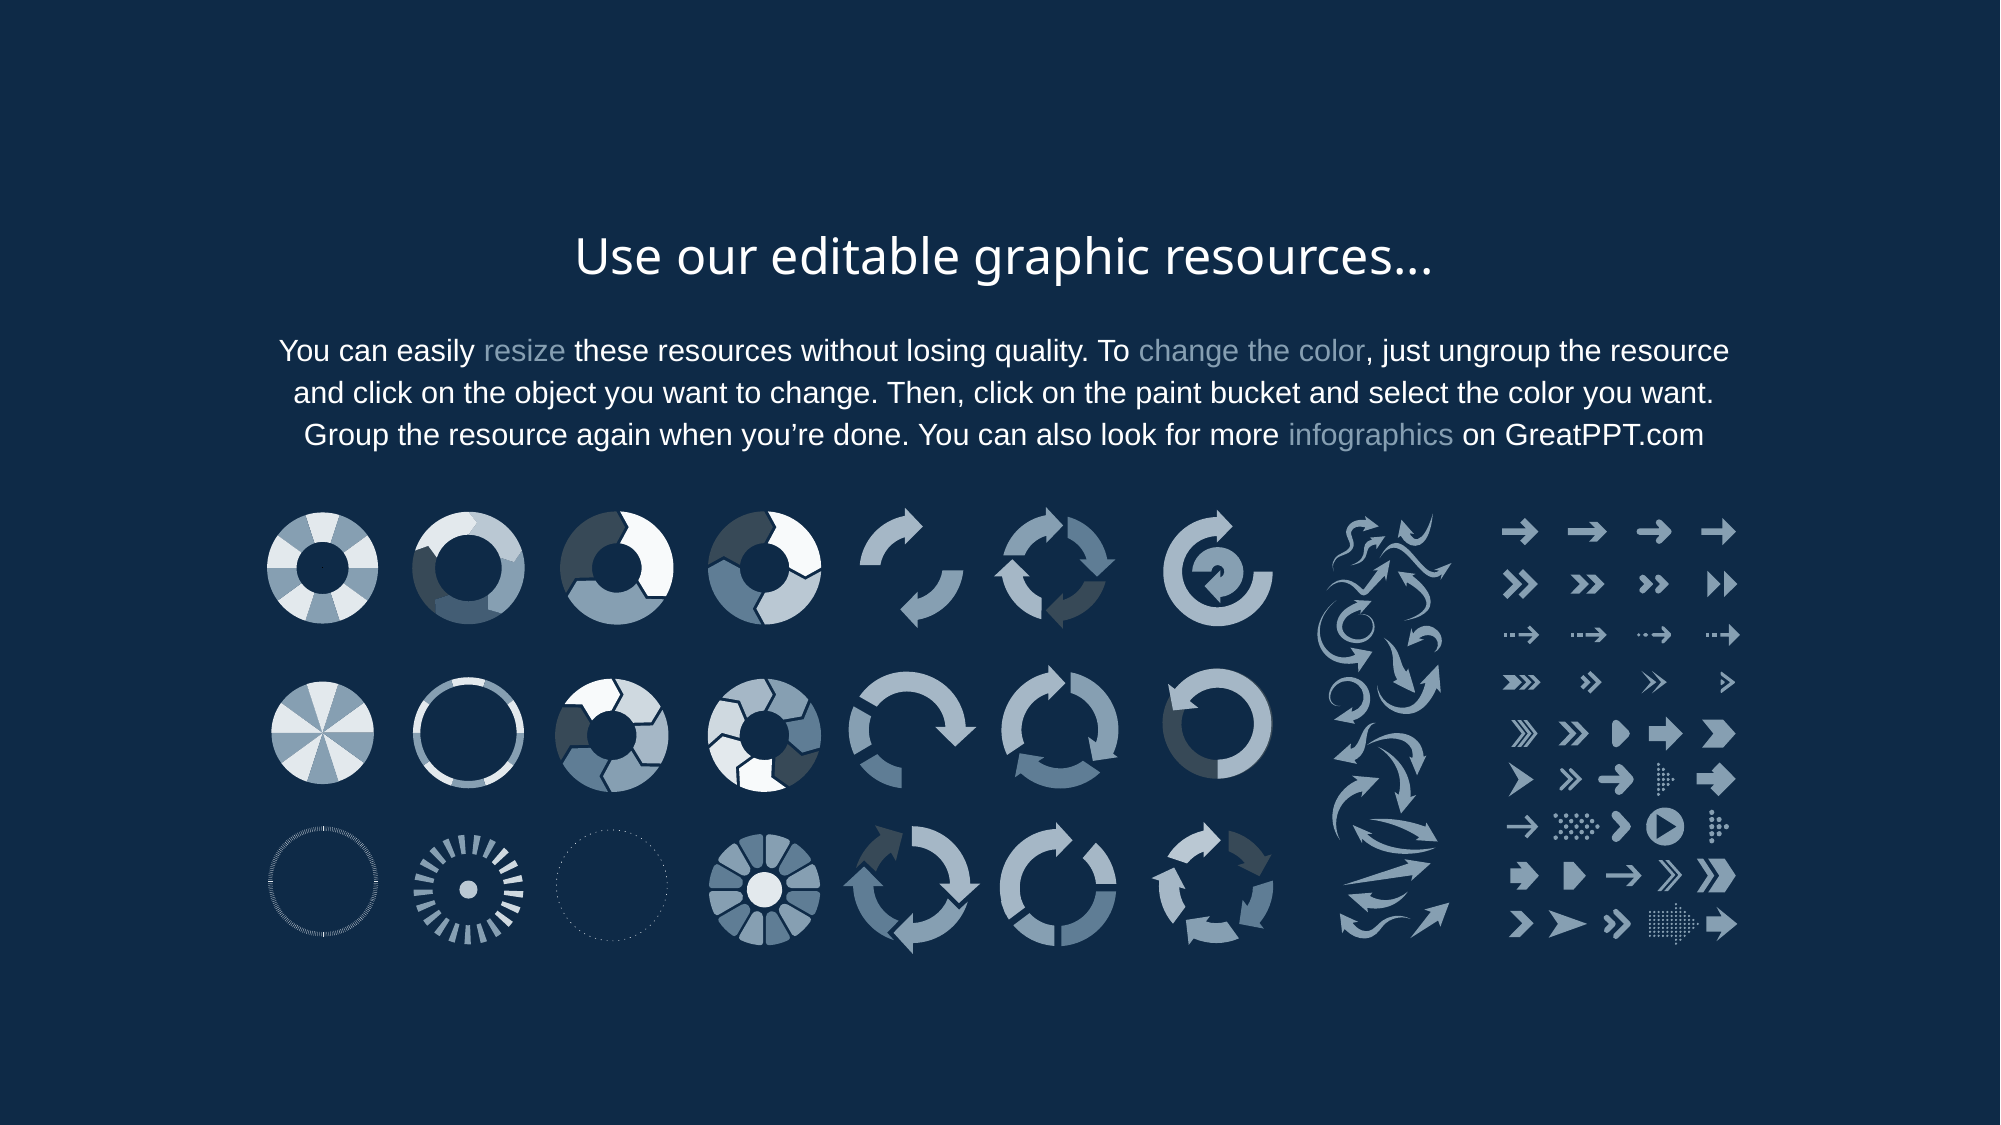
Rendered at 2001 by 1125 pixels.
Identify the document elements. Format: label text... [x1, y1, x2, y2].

text_box [1706, 906, 1738, 942]
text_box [842, 825, 981, 955]
text_box [1377, 664, 1441, 714]
text_box [1502, 518, 1539, 546]
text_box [1552, 812, 1600, 841]
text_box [1696, 858, 1737, 893]
text_box [1339, 913, 1411, 939]
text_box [1503, 625, 1540, 645]
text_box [552, 678, 672, 793]
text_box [1641, 670, 1668, 694]
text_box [1143, 668, 1274, 780]
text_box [1707, 809, 1730, 844]
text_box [1705, 623, 1741, 647]
text_box [1326, 560, 1391, 596]
text_box [1333, 722, 1377, 764]
text_box [1328, 677, 1371, 724]
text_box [1570, 627, 1607, 643]
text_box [992, 821, 1117, 947]
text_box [407, 511, 530, 625]
text_box [1563, 861, 1586, 890]
text_box [1701, 518, 1736, 546]
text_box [846, 671, 977, 789]
text_box [1350, 536, 1386, 566]
text_box [1510, 861, 1539, 890]
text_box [1602, 908, 1632, 940]
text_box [555, 829, 668, 942]
text_box [1648, 716, 1683, 751]
text_box [1379, 542, 1452, 580]
text_box [1636, 519, 1672, 544]
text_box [707, 511, 822, 625]
text_box [1548, 910, 1588, 938]
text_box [1638, 574, 1670, 594]
text_box [1612, 719, 1630, 748]
text_box [1332, 775, 1380, 840]
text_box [266, 512, 379, 624]
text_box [1502, 568, 1539, 600]
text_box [413, 834, 524, 945]
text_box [1657, 859, 1683, 892]
text_box [1646, 807, 1685, 846]
text_box [1611, 810, 1631, 843]
text_box [1383, 637, 1416, 693]
text_box [1317, 600, 1373, 673]
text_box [708, 833, 821, 946]
text_box [1352, 825, 1436, 854]
text_box [1696, 762, 1736, 797]
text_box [1707, 570, 1738, 598]
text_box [1720, 671, 1736, 694]
text_box [1508, 910, 1534, 938]
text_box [993, 506, 1116, 630]
text_box [1506, 814, 1539, 839]
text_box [1648, 902, 1700, 946]
text_box [1332, 516, 1379, 572]
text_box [1656, 762, 1676, 797]
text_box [1502, 674, 1541, 690]
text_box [705, 678, 824, 793]
text_box [1407, 625, 1442, 653]
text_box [990, 664, 1119, 789]
title Use our editable graphic resources... [233, 204, 1775, 310]
text_box [1598, 763, 1634, 795]
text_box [1151, 821, 1274, 946]
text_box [267, 826, 379, 937]
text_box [1636, 625, 1672, 644]
text_box [1366, 733, 1427, 776]
text_box [1336, 600, 1375, 644]
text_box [1510, 719, 1538, 748]
text_box [1377, 746, 1417, 814]
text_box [1145, 509, 1273, 627]
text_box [1558, 721, 1590, 746]
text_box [859, 507, 964, 629]
text_box [1508, 762, 1534, 797]
text_box [1397, 513, 1433, 546]
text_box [271, 681, 375, 785]
text_box [1410, 902, 1450, 939]
text_box [1567, 521, 1607, 542]
text_box You can easily resize these resources without losing quality. To change the color, just ungroup the resource and click on the object you want to change. Then, click on the paint bucket and select the color you want. Group the resource again when you’re done. You can also look for more infographics on GreatPPT.com [233, 335, 1775, 441]
text_box [1397, 571, 1431, 621]
text_box [1702, 719, 1736, 748]
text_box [412, 677, 525, 789]
text_box [1606, 865, 1642, 887]
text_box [1580, 670, 1602, 694]
text_box [1347, 891, 1408, 913]
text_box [1570, 574, 1605, 594]
text_box [1369, 818, 1438, 842]
text_box [1342, 859, 1431, 886]
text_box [1558, 767, 1583, 791]
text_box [547, 511, 677, 625]
